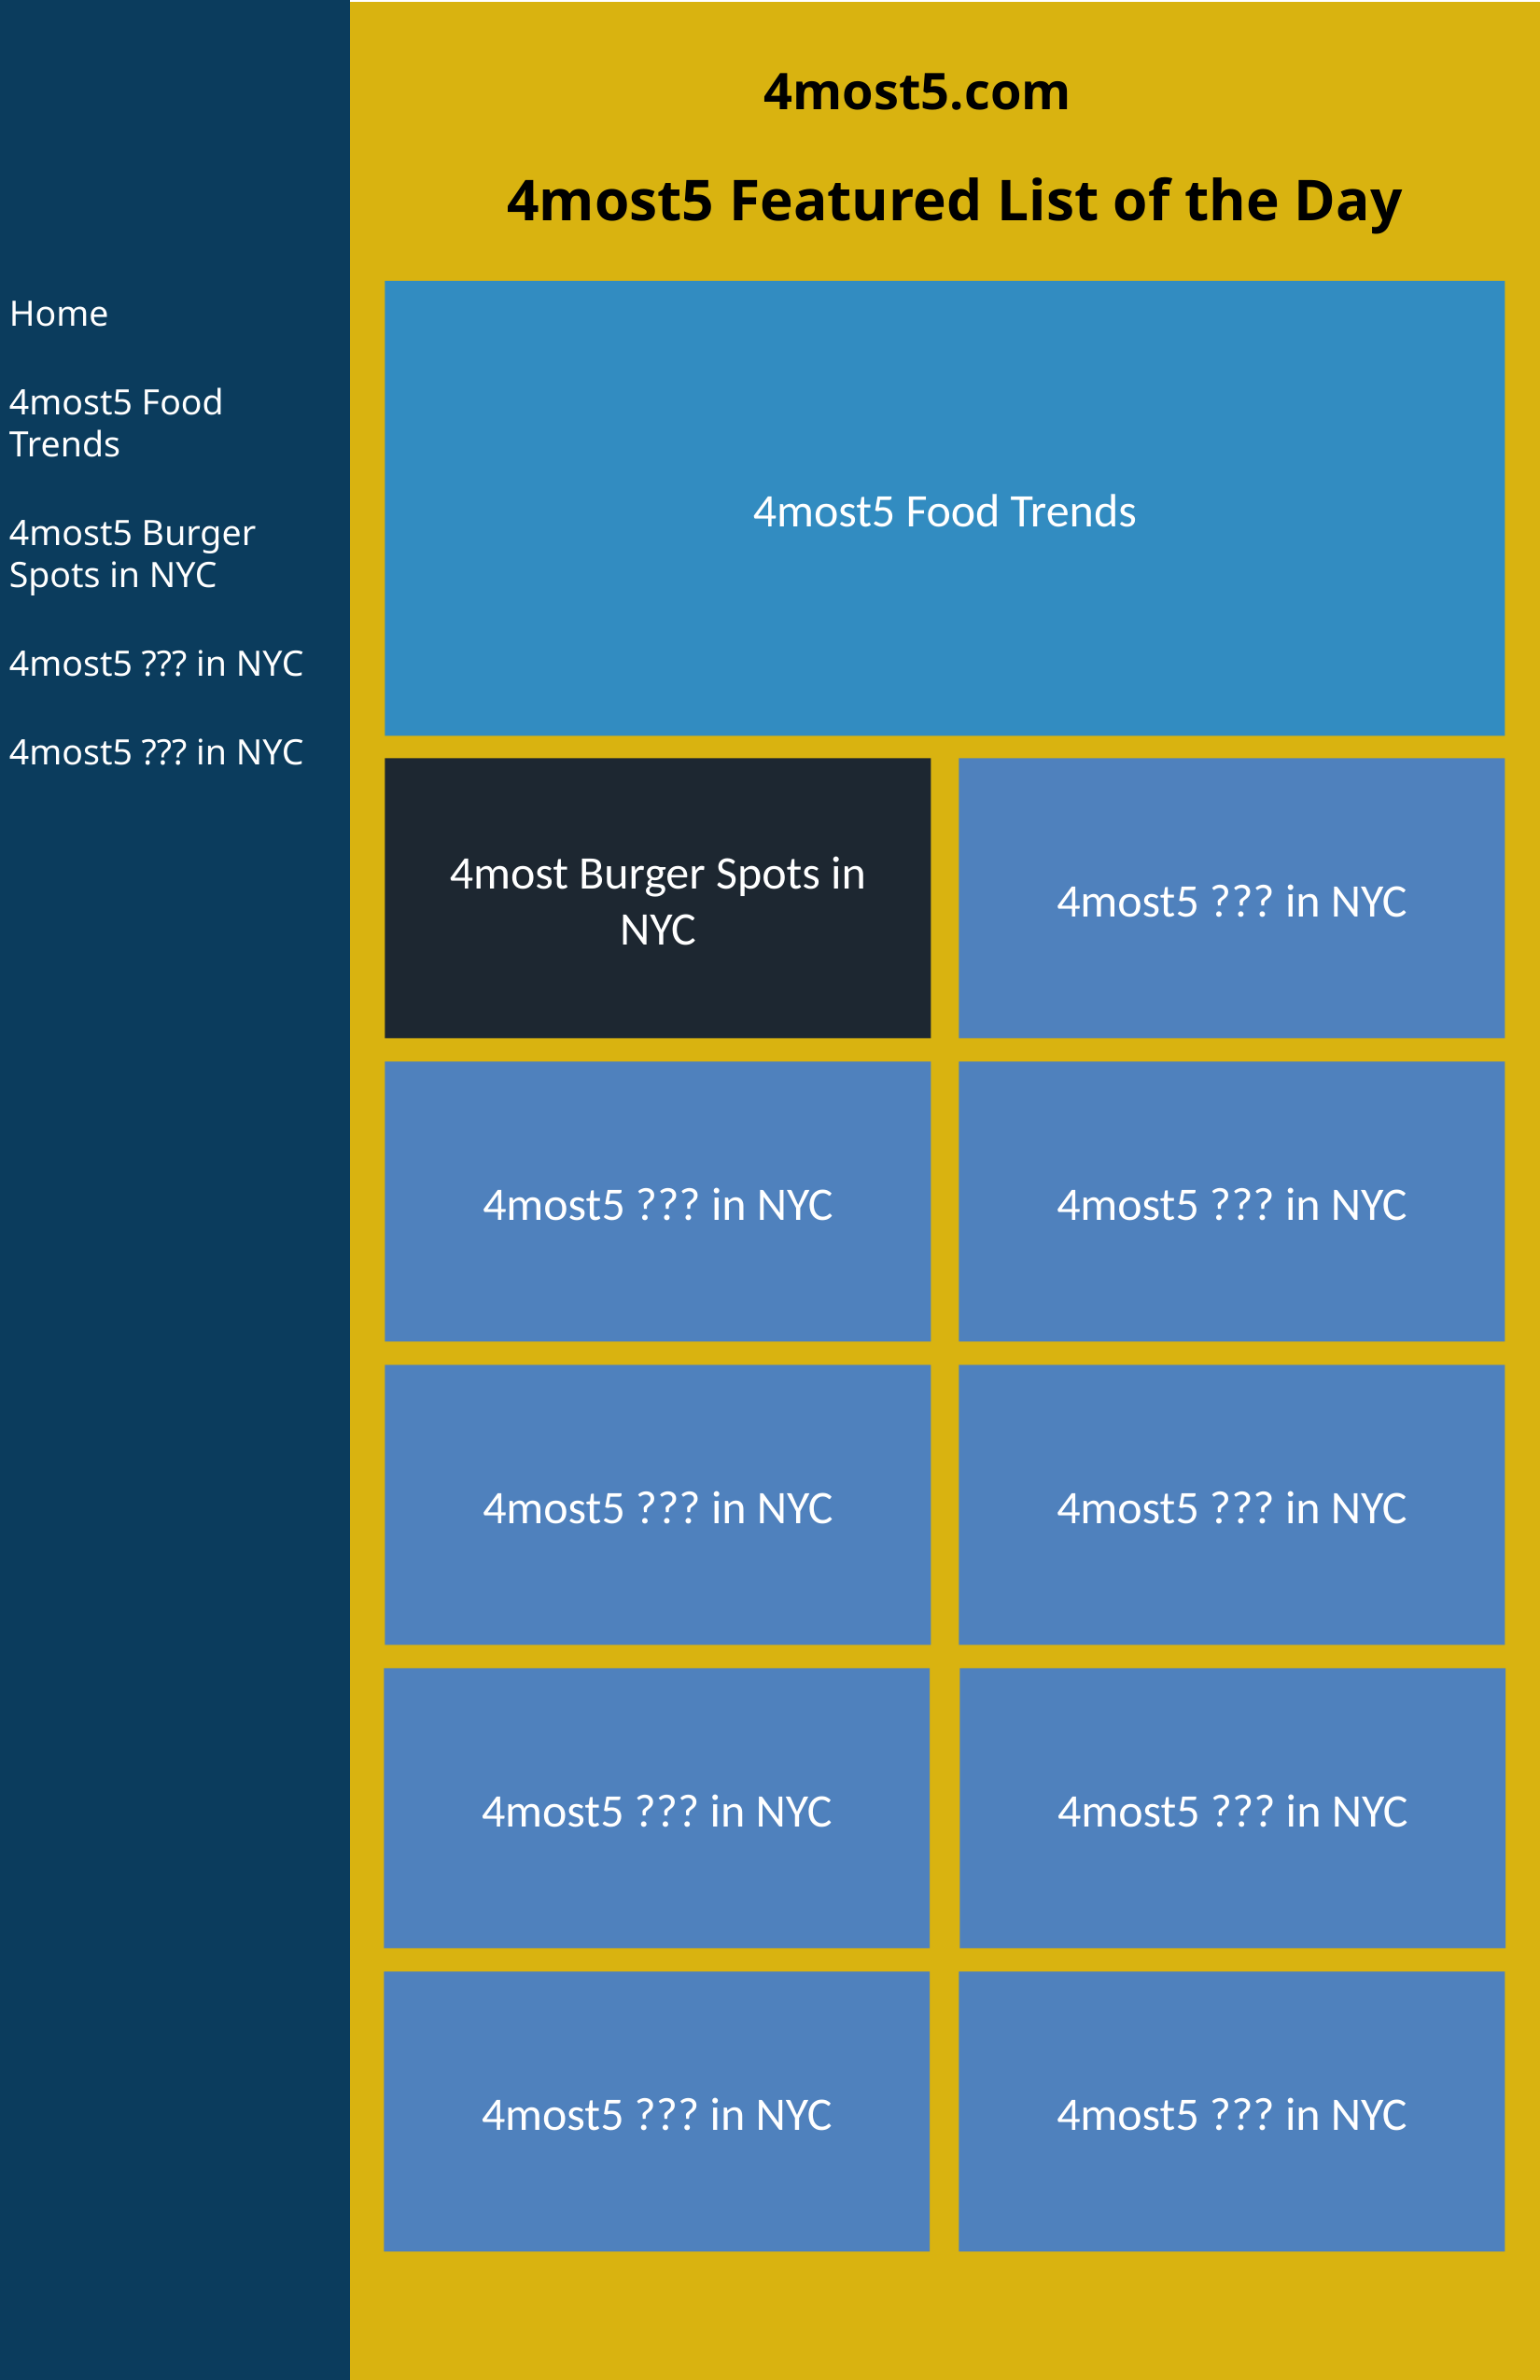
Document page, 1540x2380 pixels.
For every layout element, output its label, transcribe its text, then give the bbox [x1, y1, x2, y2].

text_box 4most5 ??? in NYC [382, 1666, 931, 1950]
text_box 4most5 Featured List of the Day [484, 153, 1426, 244]
text_box 4most5 ??? in NYC [958, 1666, 1507, 1950]
text_box [0, 0, 352, 2380]
text_box 4most5 ??? in NYC [957, 756, 1506, 1040]
text_box 4most5 ??? in NYC [383, 1363, 932, 1646]
text_box 4most5 ??? in NYC [382, 1969, 931, 2253]
text_box [352, 0, 1540, 2380]
text_box 4most5 ??? in NYC [957, 1059, 1506, 1343]
text_box 4most Burger Spots in NYC [383, 756, 932, 1040]
text_box 4most5 ??? in NYC [957, 1969, 1506, 2253]
text_box 4most5.com [741, 47, 1141, 131]
text_box Home 4most5 Food Trends 4most5 Burger Spots in NYC 4most5 ??? in NYC 4most5 ??? in NYC [0, 284, 340, 779]
text_box 4most5 Food Trends [383, 279, 1506, 737]
text_box 4most5 ??? in NYC [957, 1363, 1506, 1646]
text_box 4most5 ??? in NYC [383, 1059, 932, 1343]
